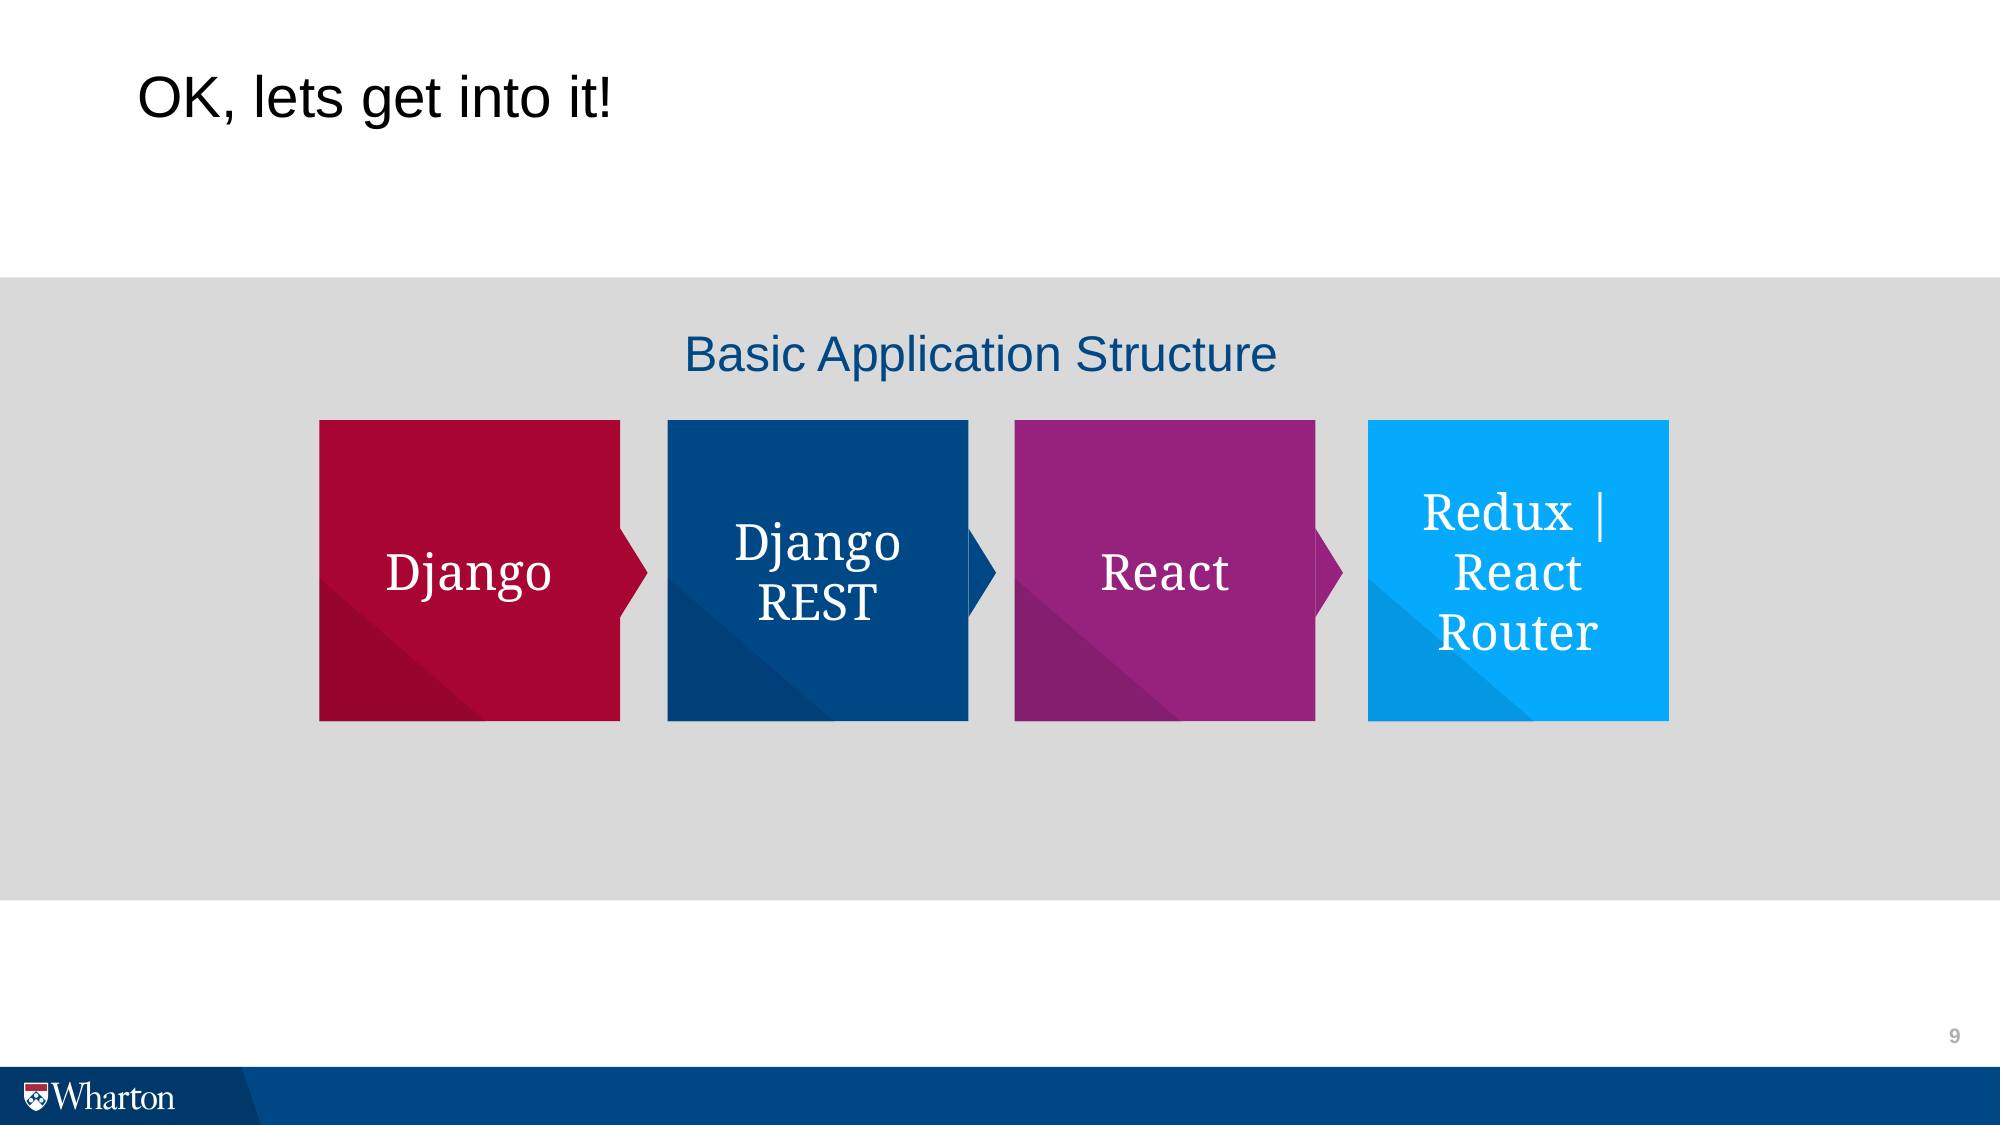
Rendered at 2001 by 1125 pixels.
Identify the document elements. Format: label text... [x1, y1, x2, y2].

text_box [1014, 420, 1343, 723]
title OK, lets get into it! [137, 59, 1863, 140]
text_box [0, 276, 2000, 901]
slide_number 9 [1525, 1004, 1976, 1065]
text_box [667, 420, 996, 723]
picture [24, 1081, 175, 1111]
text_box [1367, 420, 1669, 723]
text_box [319, 420, 648, 723]
text_box Basic Application Structure [670, 314, 1295, 390]
